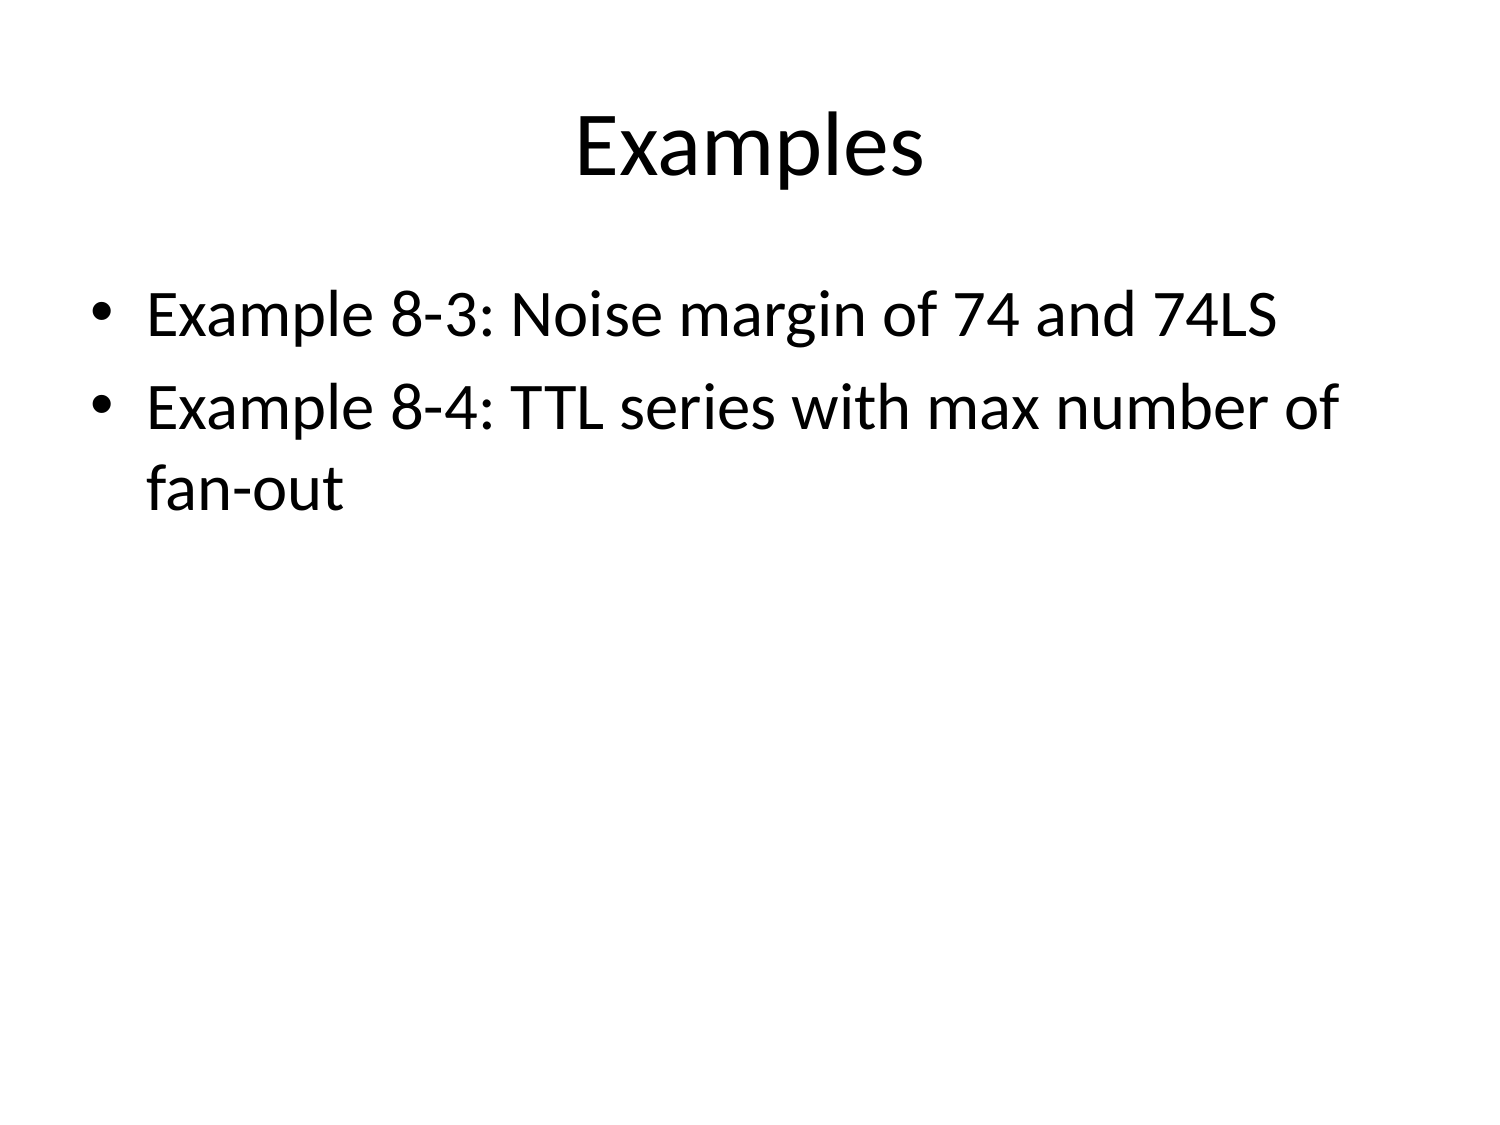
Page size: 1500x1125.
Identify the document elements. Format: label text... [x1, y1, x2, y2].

title Examples [75, 45, 1425, 233]
list Example 8-3: Noise margin of 74 and 74LS Example 8-4: TTL series with max number of fan-out [75, 262, 1425, 1005]
